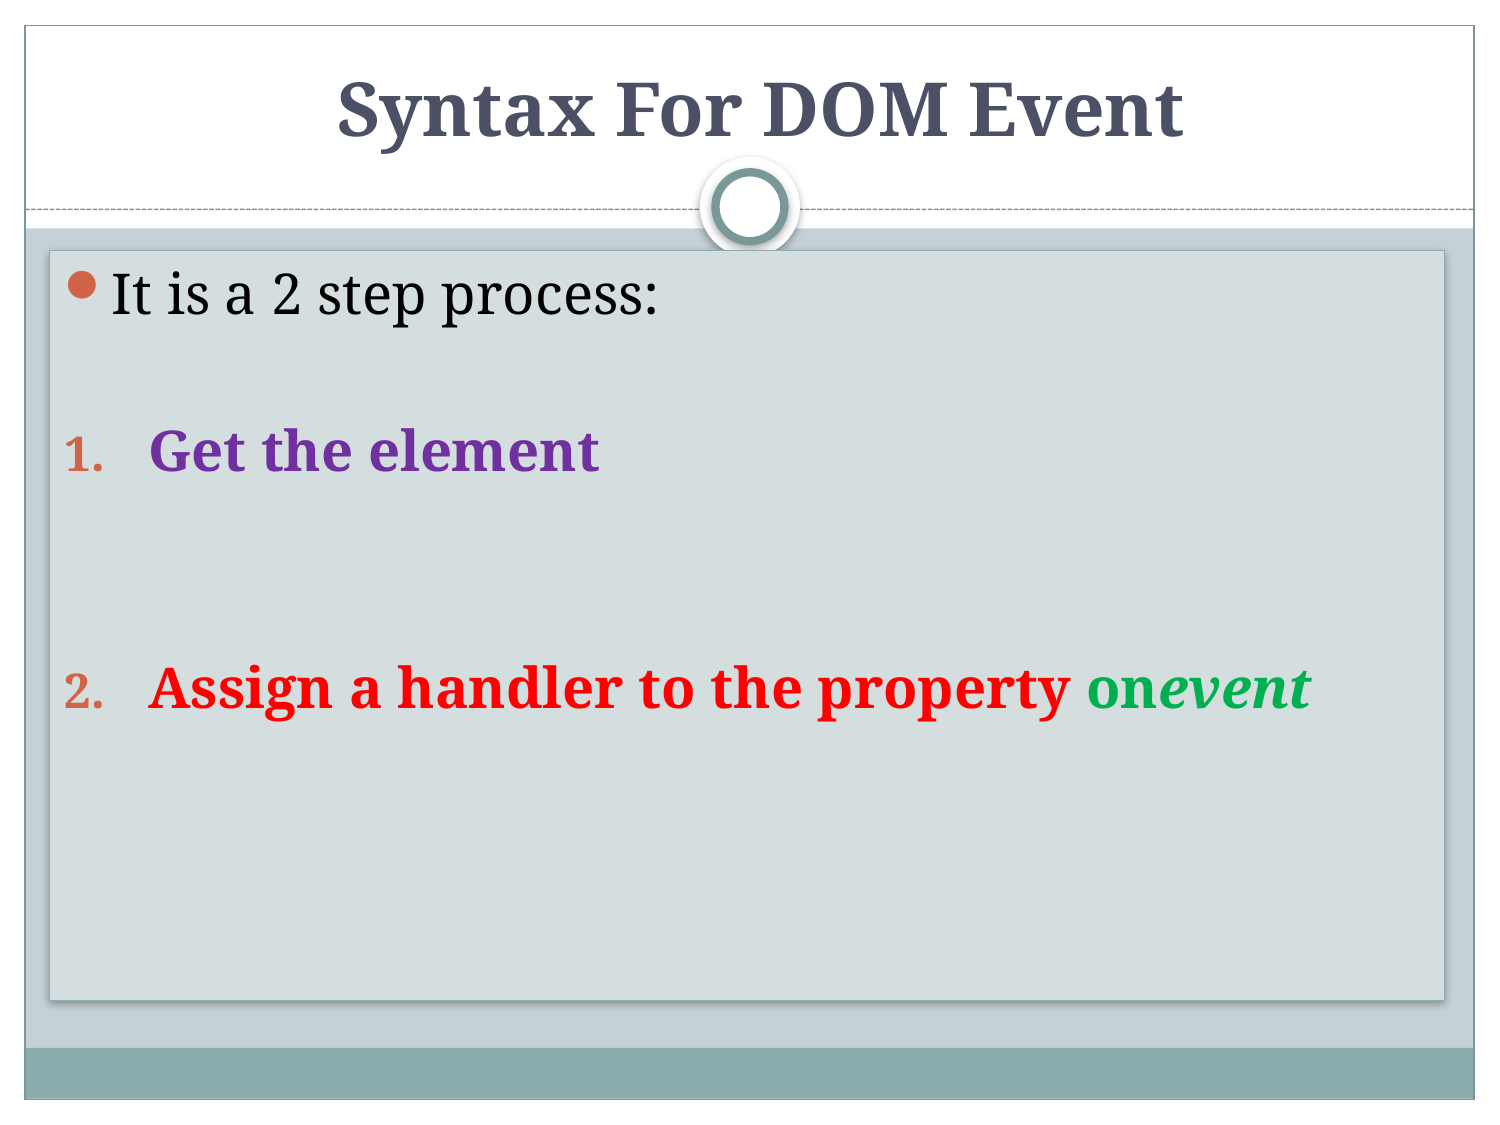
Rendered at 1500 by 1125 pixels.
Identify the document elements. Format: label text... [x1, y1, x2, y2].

title Syntax For DOM Event [49, 37, 1450, 162]
list It is a 2 step process: Get the element Assign a handler to the property onevent [49, 250, 1445, 1001]
